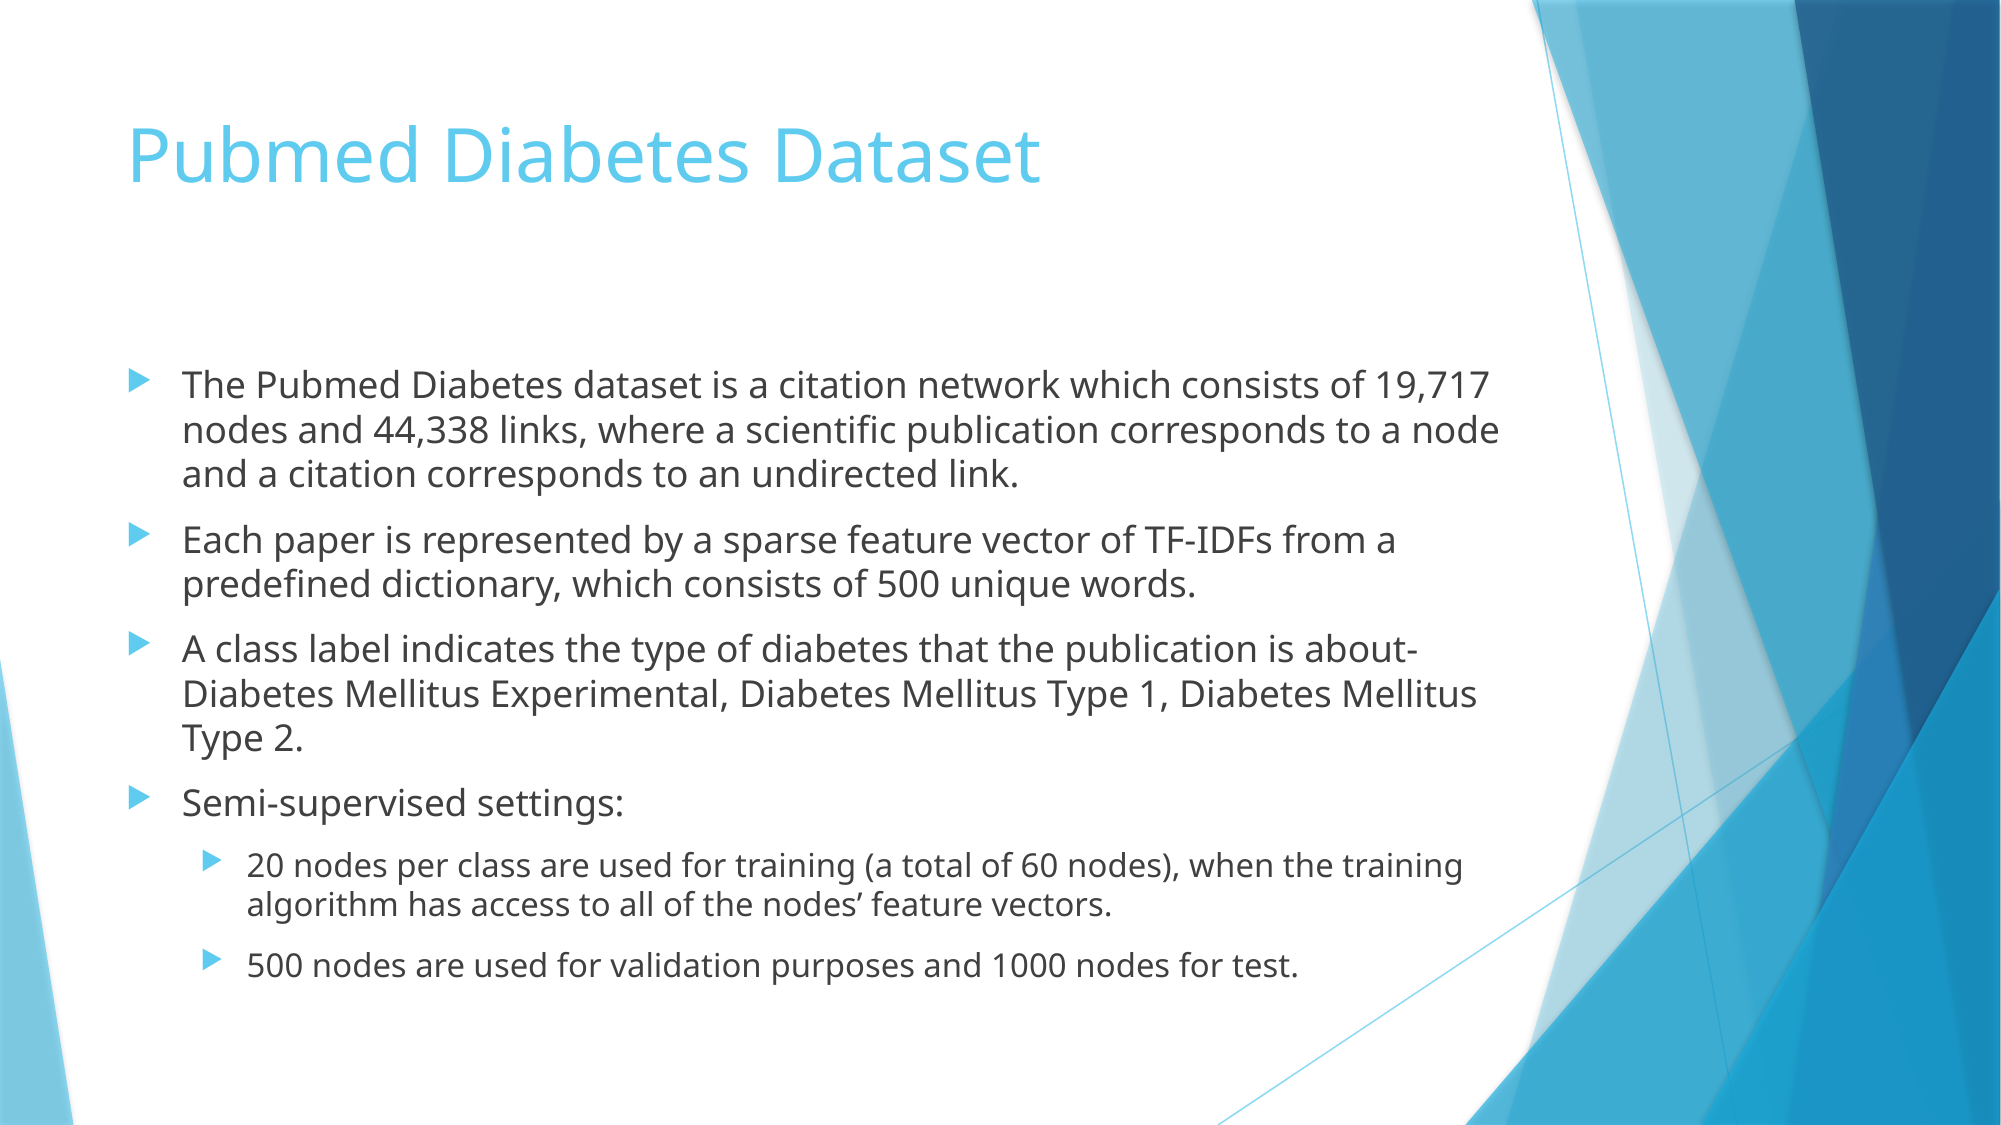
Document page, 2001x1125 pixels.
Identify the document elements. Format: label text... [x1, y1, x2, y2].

list The Pubmed Diabetes dataset is a citation network which consists of 19,717 nodes and 44,338 links, where a scientific publication corresponds to a node and a citation corresponds to an undirected link. Each paper is represented by a sparse feature vector of TF-IDFs from a predefined dictionary, which consists of 500 unique words. A class label indicates the type of diabetes that the publication is about- Diabetes Mellitus Experimental, Diabetes Mellitus Type 1, Diabetes Mellitus Type 2. Semi-supervised settings: 20 nodes per class are used for training (a total of 60 nodes), when the training algorithm has access to all of the nodes’ feature vectors. 500 nodes are used for validation purposes and 1000 nodes for test. [111, 354, 1522, 992]
title Pubmed Diabetes Dataset [111, 99, 1522, 317]
